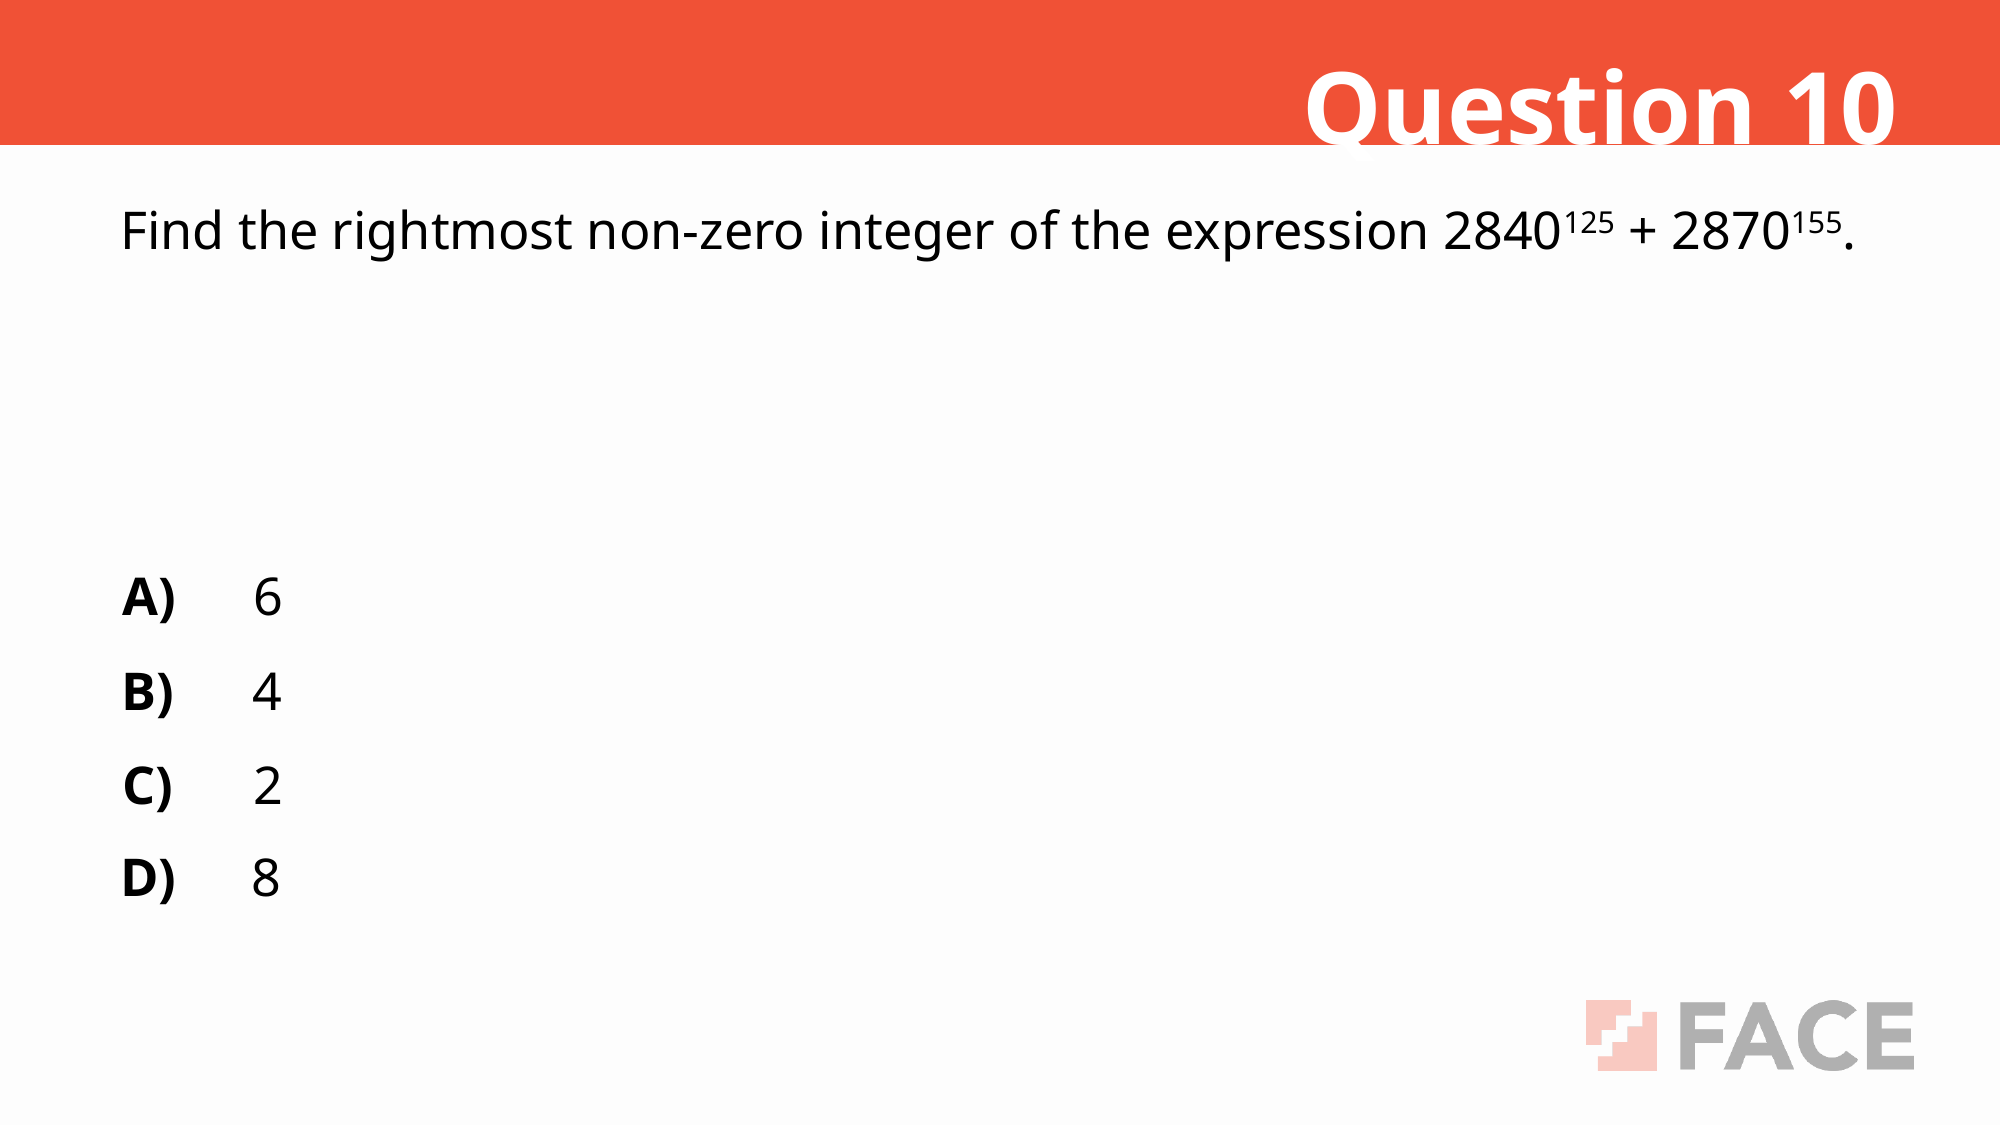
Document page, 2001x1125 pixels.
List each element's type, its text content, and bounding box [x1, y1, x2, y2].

text_box 2 [238, 713, 1896, 823]
text_box 6 [238, 525, 1896, 634]
text_box [0, 0, 2000, 147]
text_box Find the rightmost non-zero integer of the expression 2840125 + 2870155. [105, 189, 1895, 267]
text_box 8 [236, 806, 1893, 915]
text_box 4 [237, 619, 1894, 728]
text_box Question 10 [638, 37, 1914, 173]
text_box B) [106, 619, 221, 728]
text_box D) [105, 806, 220, 915]
picture [1586, 1000, 1914, 1072]
text_box C) [107, 713, 223, 823]
text_box A) [107, 525, 223, 634]
